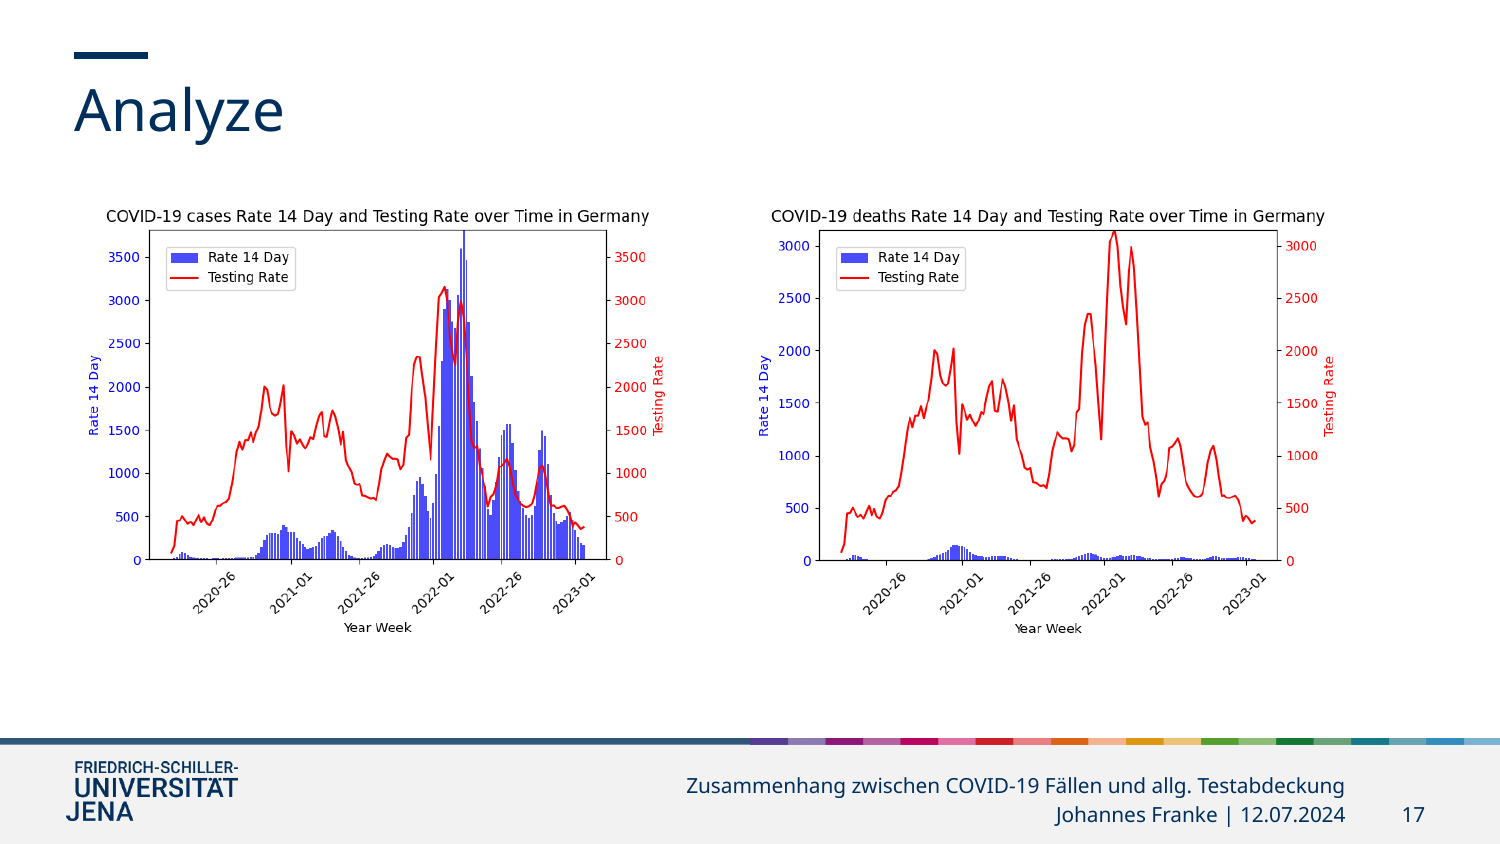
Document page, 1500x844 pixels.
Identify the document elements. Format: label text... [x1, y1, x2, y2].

picture [66, 761, 238, 821]
picture [73, 193, 680, 649]
picture [750, 738, 1500, 745]
picture [743, 193, 1352, 650]
list Zusammenhang zwischen COVID-19 Fällen und allg. Testabdeckung [492, 772, 1351, 800]
list Analyze [74, 73, 1426, 168]
list Johannes Franke | 12.07.2024 [492, 801, 1351, 829]
